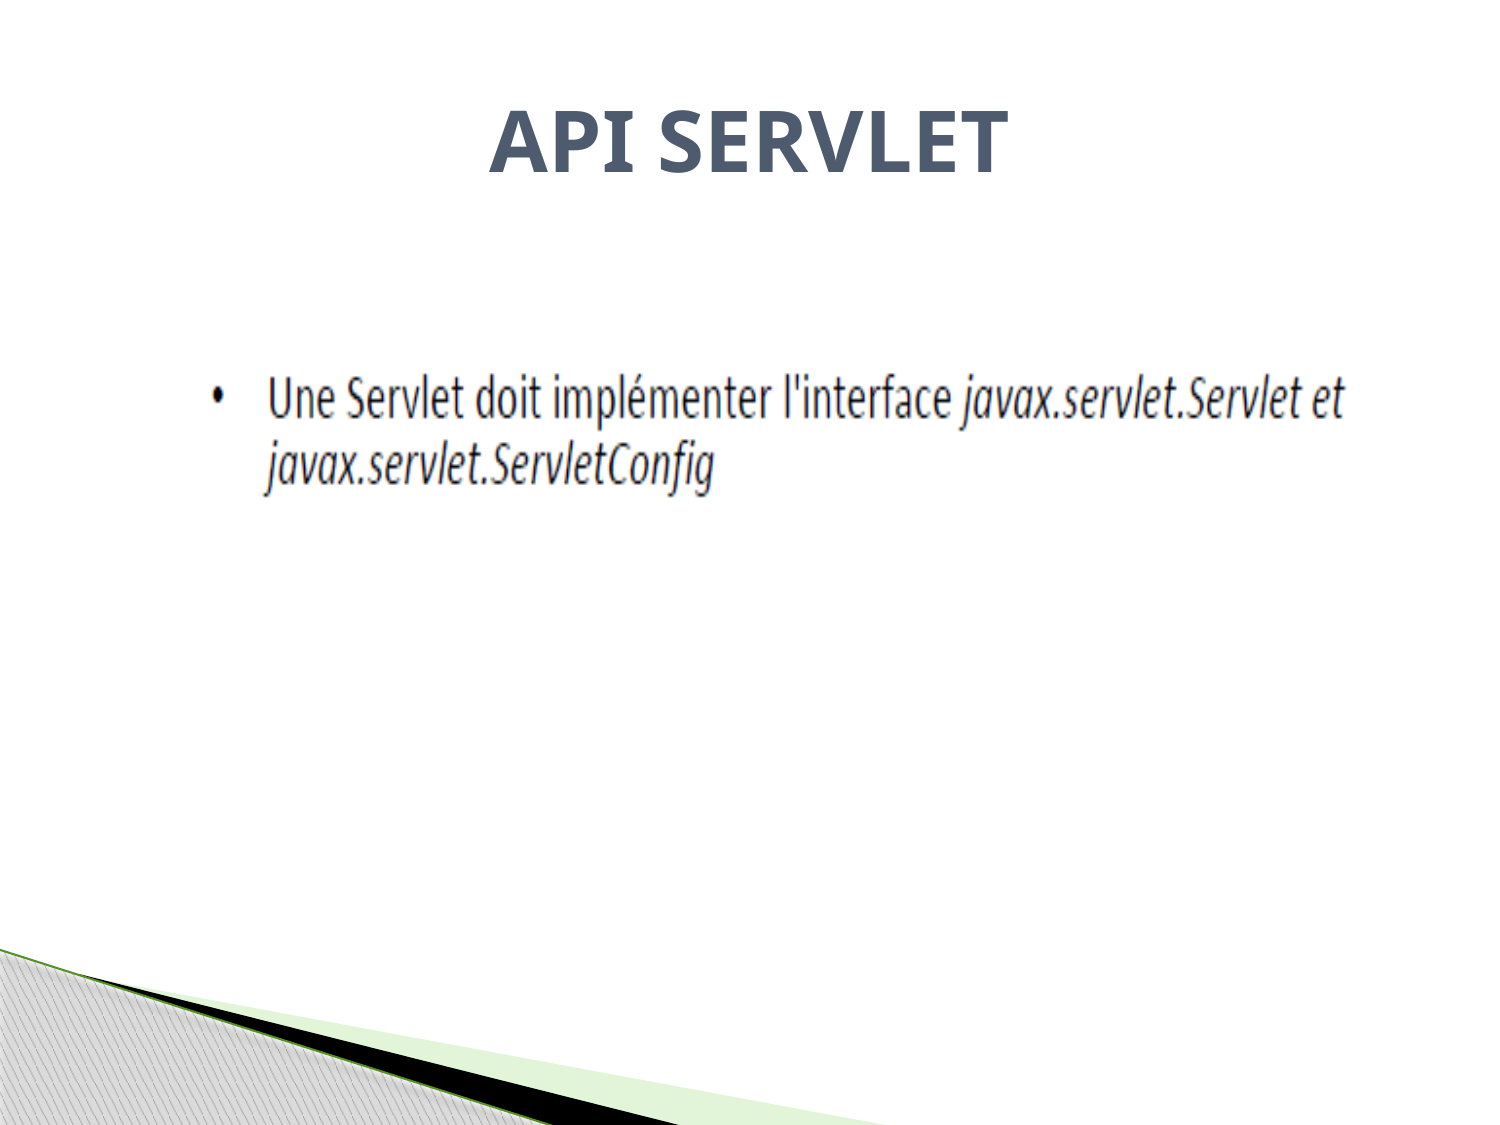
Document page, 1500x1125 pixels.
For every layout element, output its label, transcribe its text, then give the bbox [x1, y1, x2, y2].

title API SERVLET [75, 45, 1425, 233]
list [152, 327, 1360, 551]
